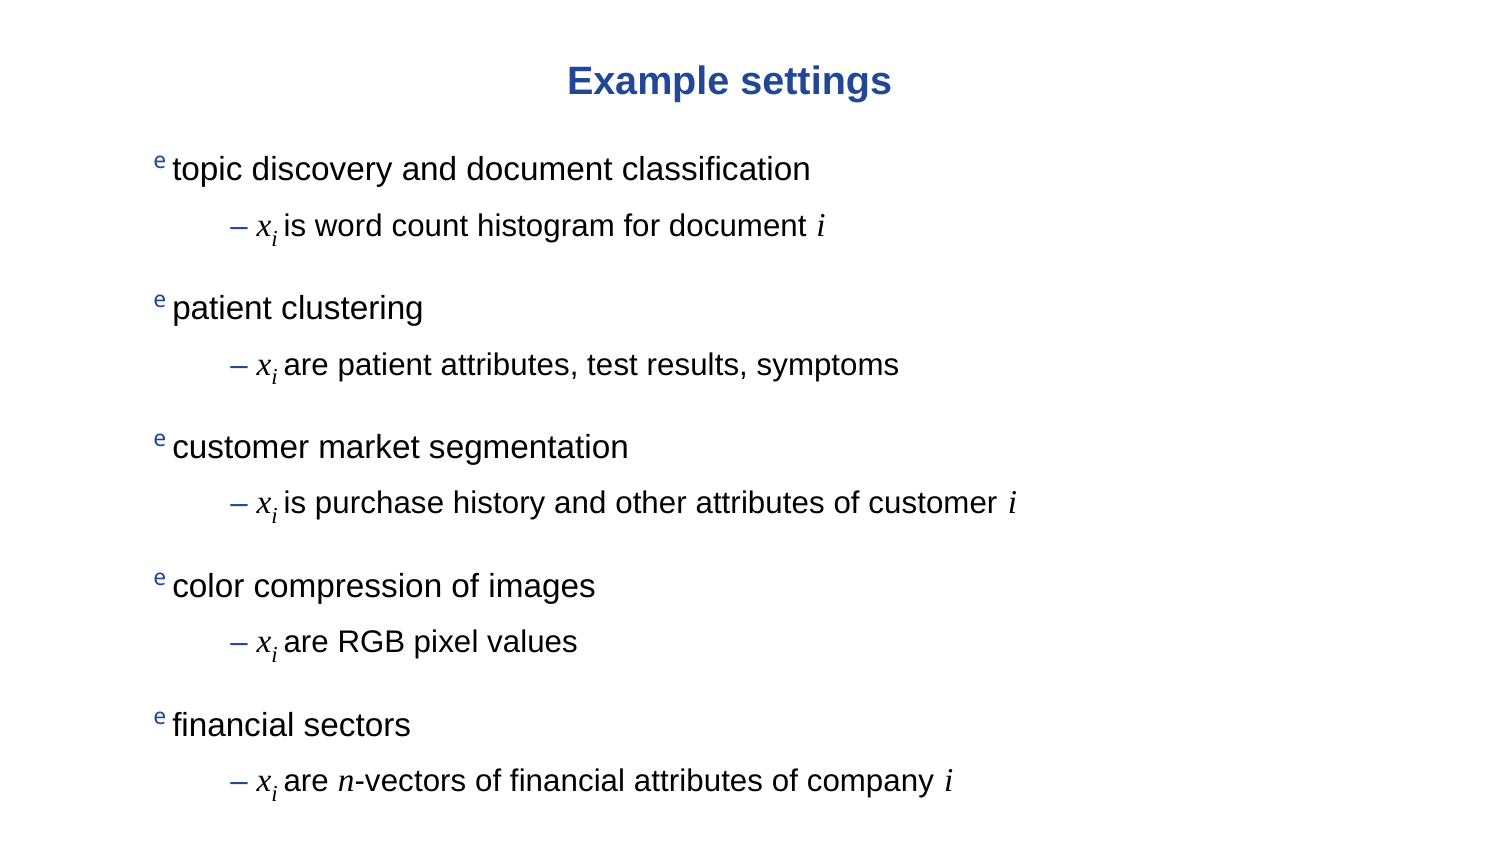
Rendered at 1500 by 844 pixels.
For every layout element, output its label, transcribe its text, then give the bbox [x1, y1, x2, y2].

title Example settings [562, 49, 937, 97]
text_box e topic discovery and document classification – xi is word count histogram for document i e patient clustering – xi are patient attributes, test results, symptoms e customer market segmentation – xi is purchase history and other attributes of customer i e color compression of images – xi are RGB pixel values e financial sectors – xi are n-vectors of financial attributes of company i [149, 128, 1093, 777]
